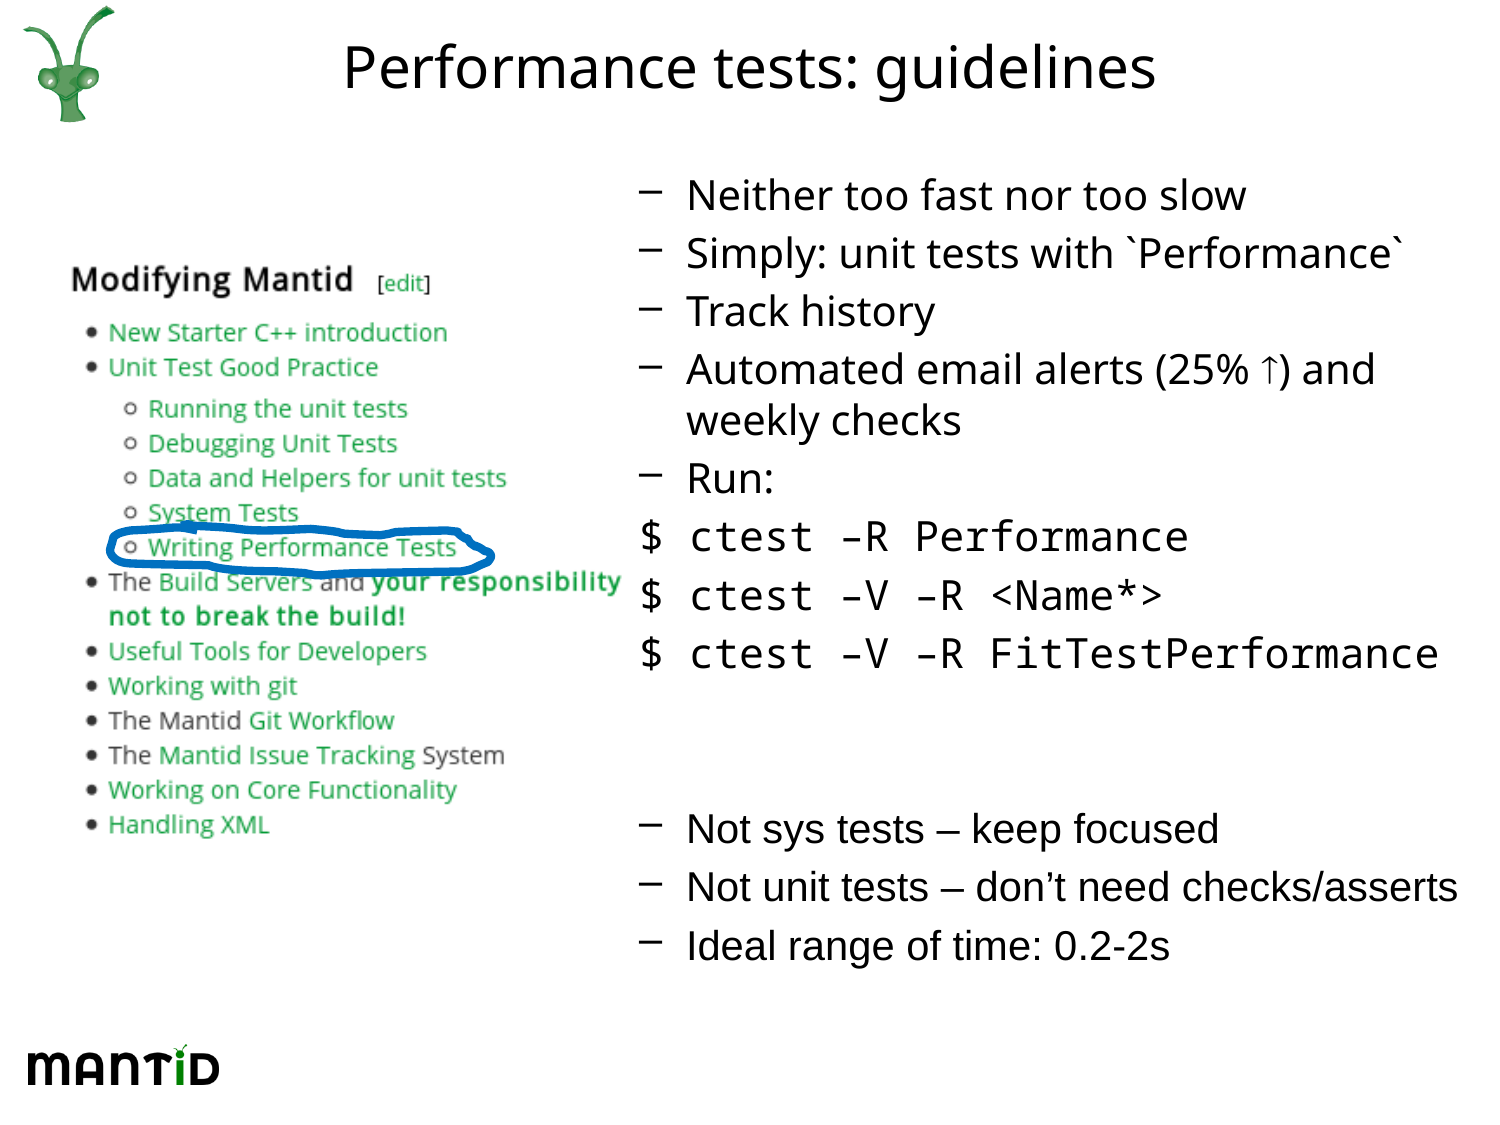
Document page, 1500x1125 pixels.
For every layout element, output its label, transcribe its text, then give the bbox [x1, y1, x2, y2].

title Performance tests: guidelines [75, 0, 1425, 160]
picture [0, 0, 75, 127]
picture [0, 243, 726, 858]
list Neither too fast nor too slow Simply: unit tests with `Performance` Track history Automated email alerts (25% ) and weekly checks Run: $ ctest –R Performance $ ctest –V –R <Name*> $ ctest –V –R FitTestPerformance Not sys tests – keep focused Not unit tests – don’t need checks/asserts Ideal range of time: 0.2-2s [549, 160, 1483, 1106]
picture [28, 1044, 219, 1085]
